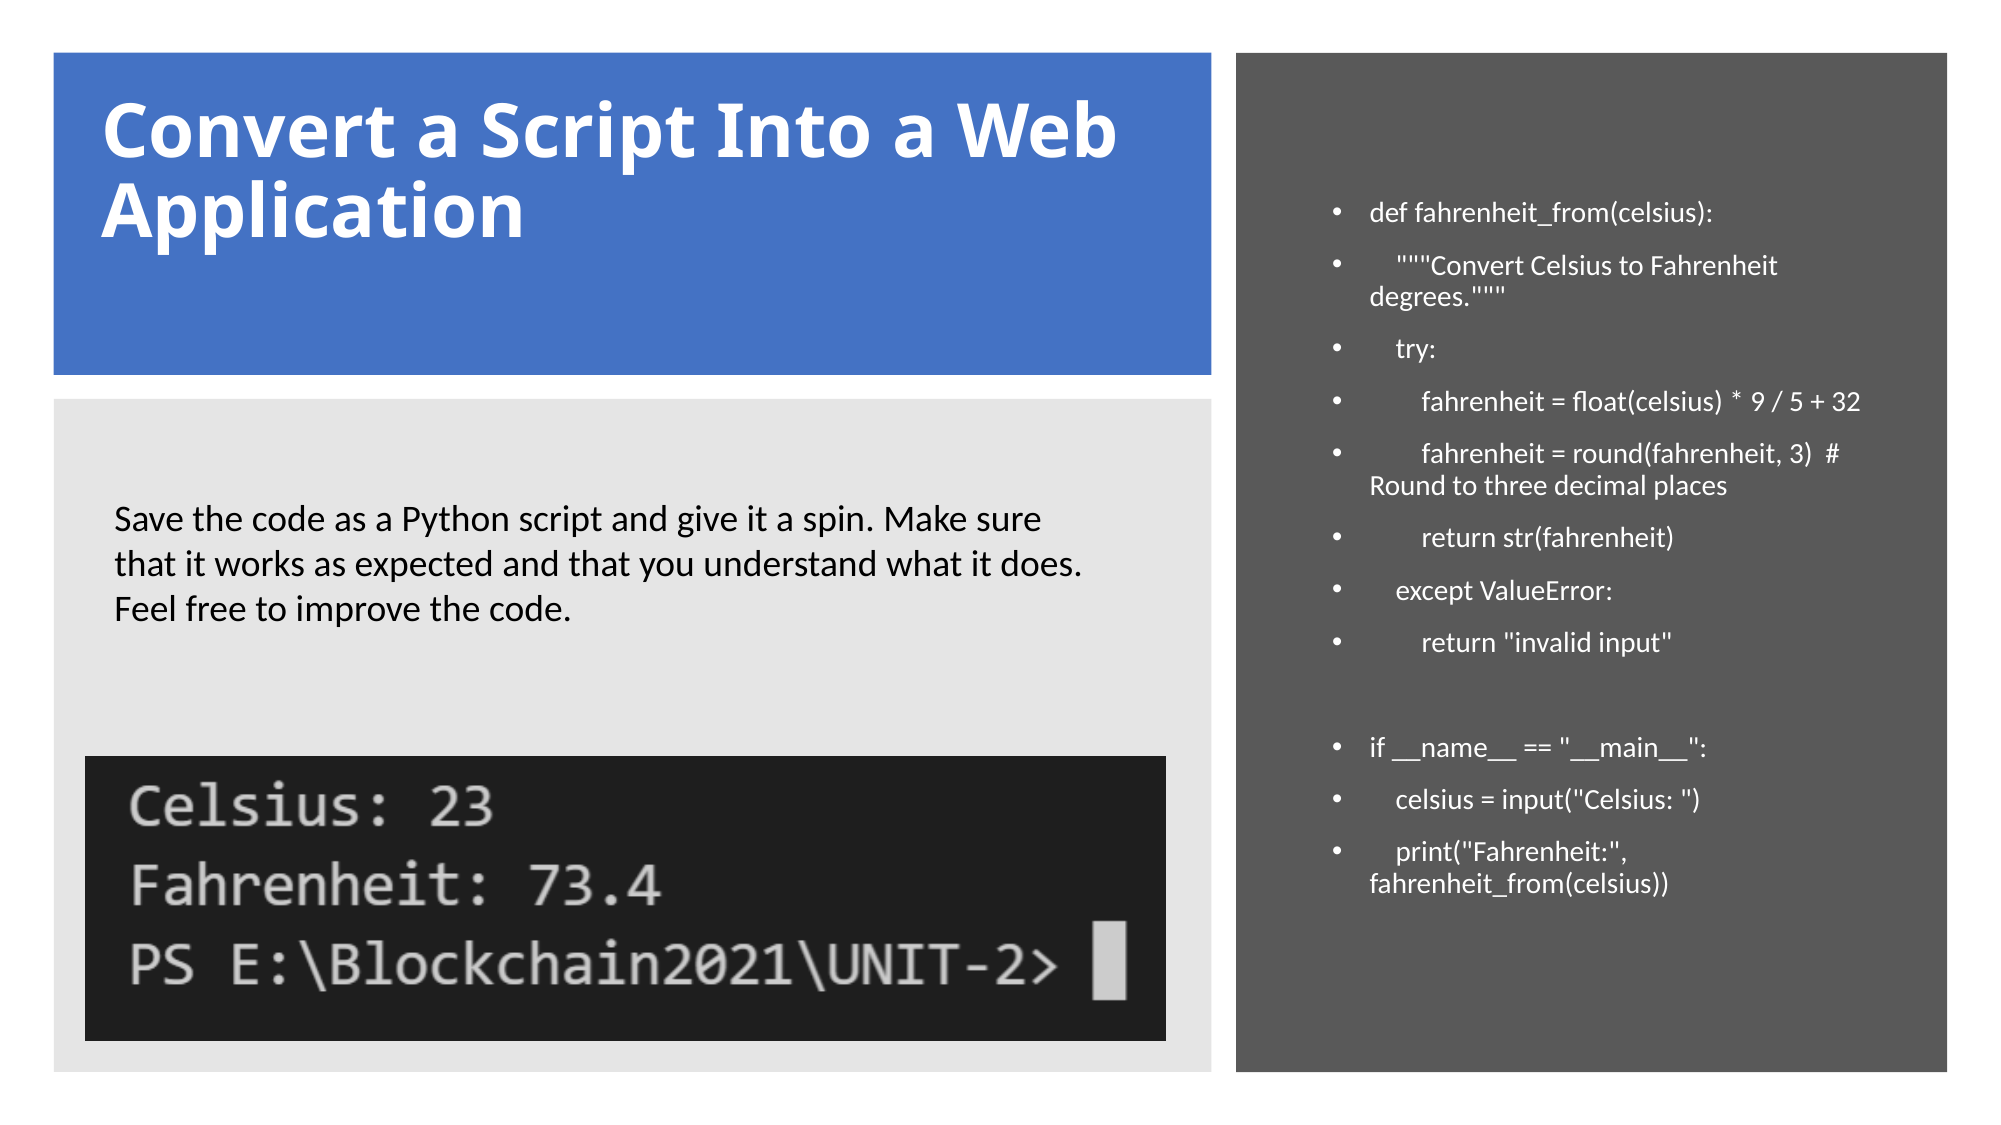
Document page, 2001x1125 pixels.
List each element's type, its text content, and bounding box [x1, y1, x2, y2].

text_box Save the code as a Python script and give it a spin. Make sure that it works as expected and that you understand what it does. Feel free to improve the code. [99, 486, 1100, 637]
list def fahrenheit_from(celsius): """Convert Celsius to Fahrenheit degrees.""" try: fahrenheit = float(celsius) * 9 / 5 + 32 fahrenheit = round(fahrenheit, 3) # Round to three decimal places return str(fahrenheit) except ValueError: return "invalid input" if __name__ == "__main__": celsius = input("Celsius: ") print("Fahrenheit:", fahrenheit_from(celsius)) [1317, 150, 1879, 947]
text_box [53, 398, 1212, 1073]
title Convert a Script Into a Web Application [85, 84, 1168, 352]
text_box [53, 52, 1212, 376]
picture [85, 756, 1166, 1041]
text_box [1235, 52, 1948, 1073]
